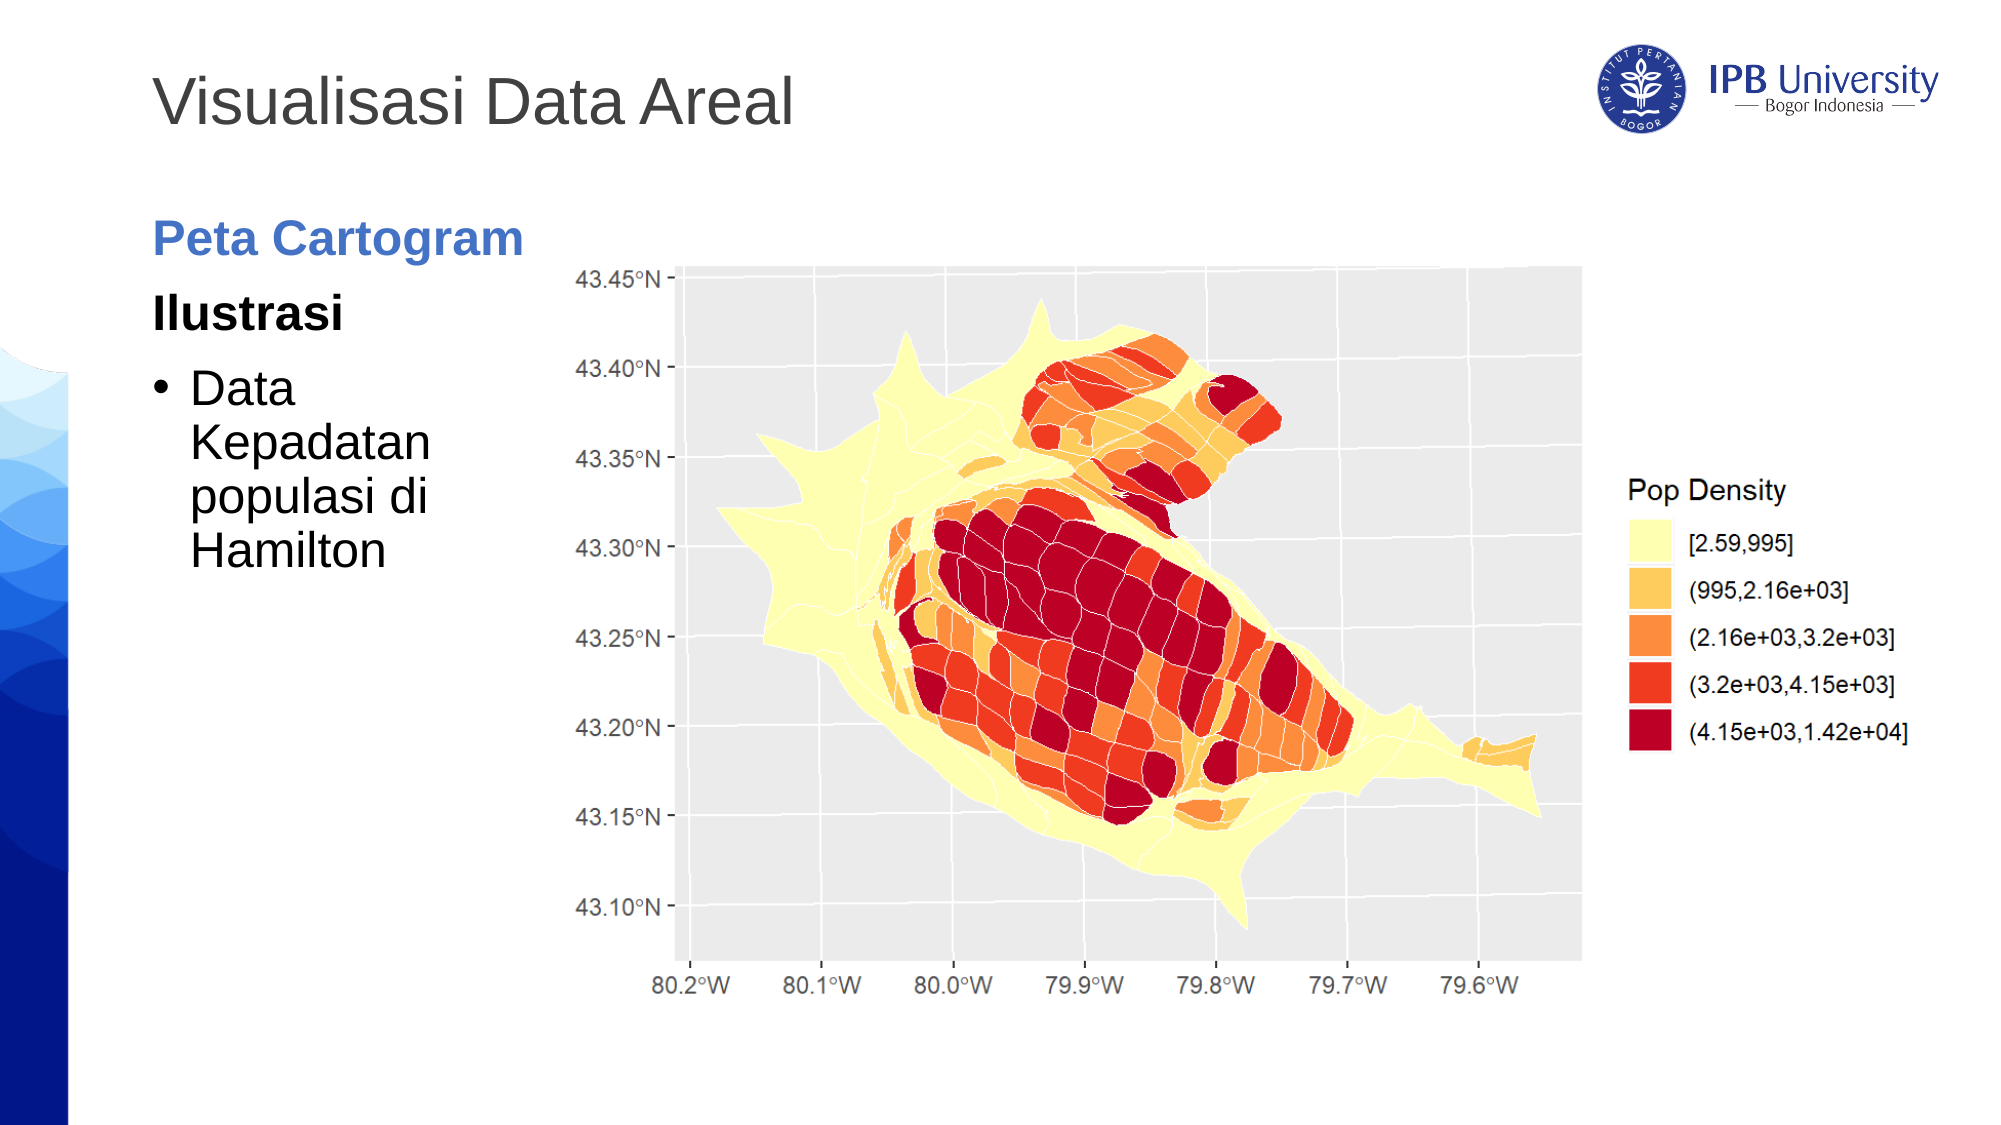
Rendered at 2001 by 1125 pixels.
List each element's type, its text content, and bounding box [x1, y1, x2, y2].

picture [1597, 44, 1939, 134]
list Peta Cartogram Ilustrasi Data Kepadatan populasi di Hamilton [137, 205, 561, 1024]
title Visualisasi Data Areal [137, 19, 1448, 187]
picture [0, 345, 69, 1125]
picture [561, 140, 1939, 1125]
